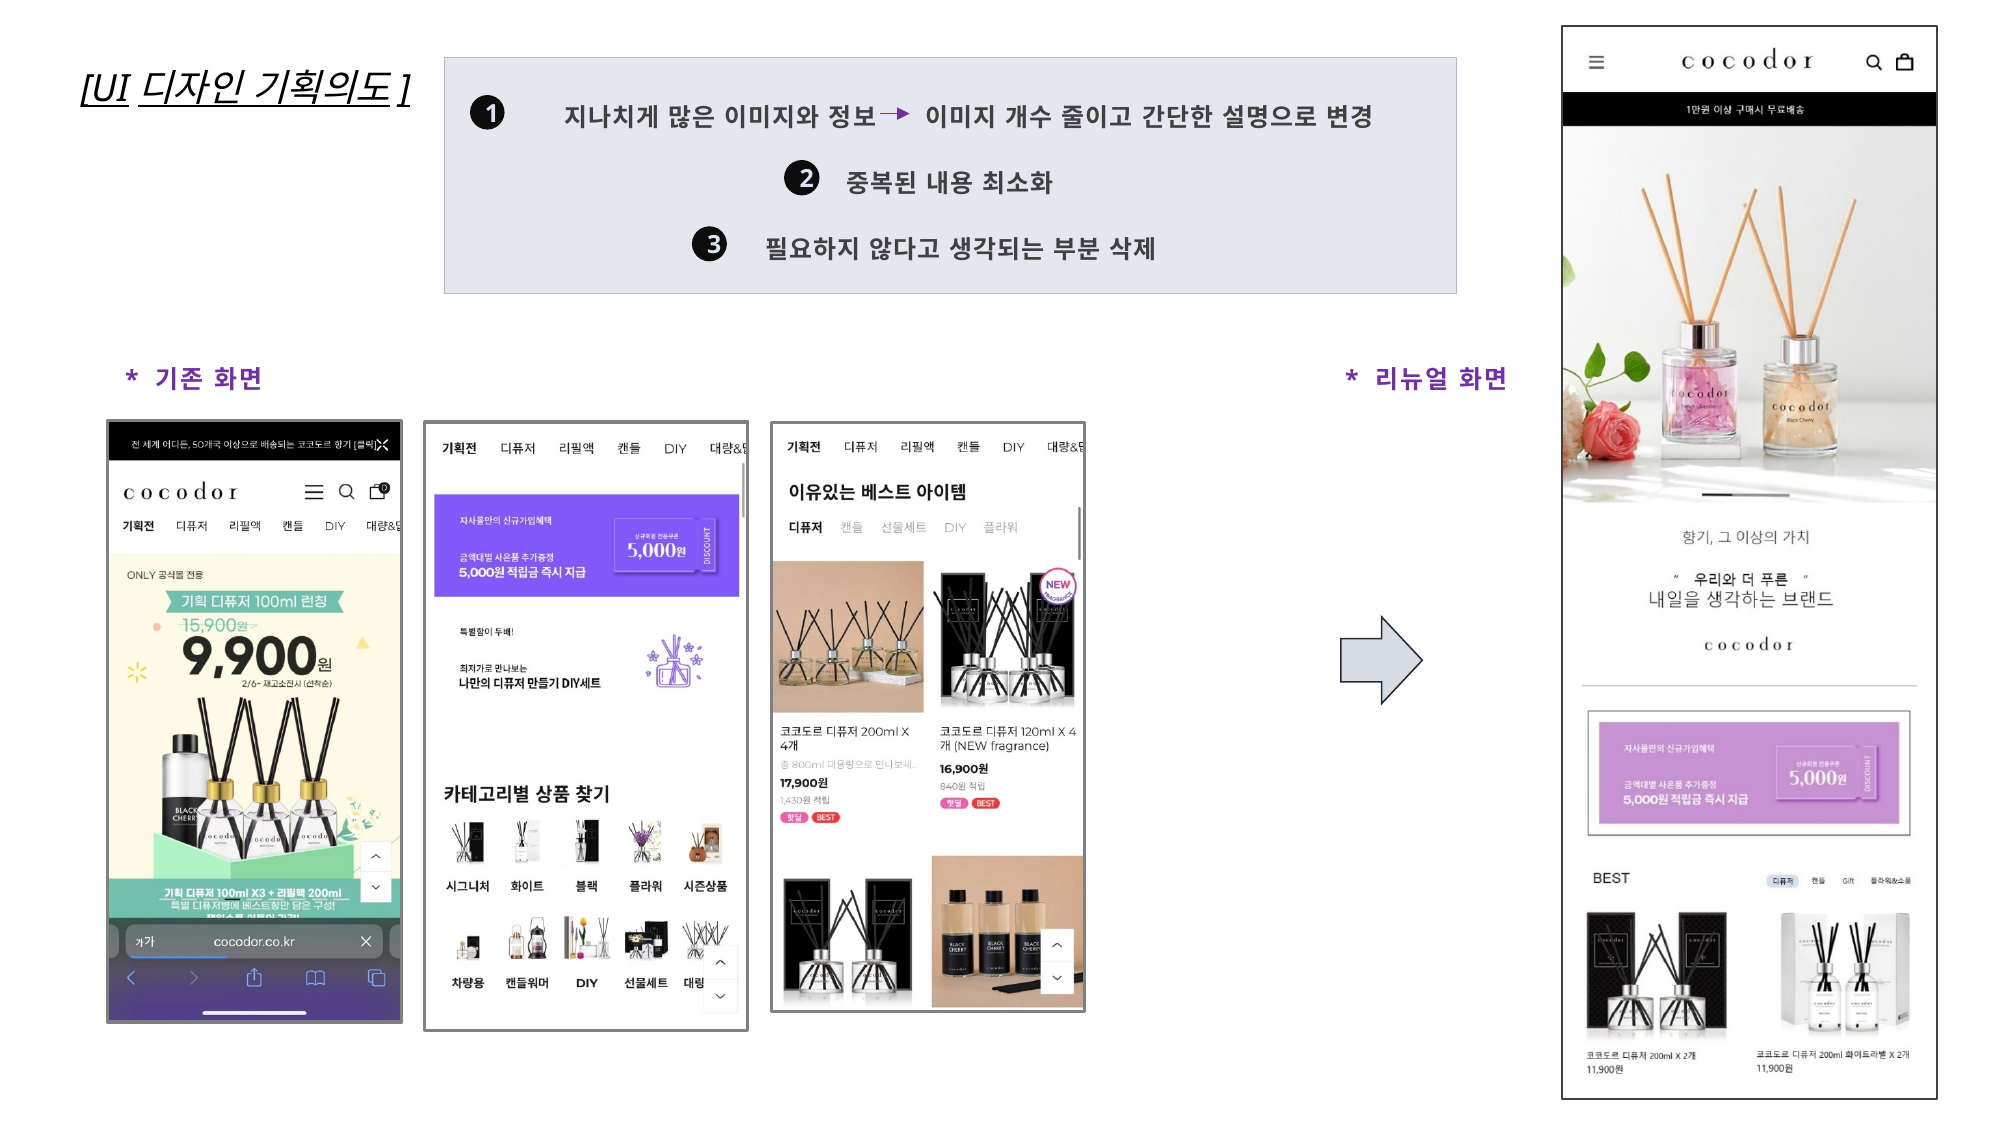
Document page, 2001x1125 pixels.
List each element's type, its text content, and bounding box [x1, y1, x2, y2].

text_box * 기존 화면 [110, 356, 278, 402]
picture [772, 424, 1083, 1010]
list 지나치게 많은 이미지와 정보 이미지 개수 줄이고 간단한 설명으로 변경 중복된 내용 최소화 필요하지 않다고 생각되는 부분 삭제 [444, 57, 1457, 294]
text_box 2 [783, 158, 821, 197]
picture [108, 422, 400, 1021]
picture [426, 423, 747, 1030]
text_box [1339, 614, 1424, 707]
picture [1562, 26, 1937, 1099]
slide_number 3 [1412, 1042, 1863, 1103]
text_box 1 [468, 93, 506, 131]
text_box 3 [690, 225, 728, 263]
text_box * 리뉴얼 화면 [1330, 356, 1523, 402]
title [UI디자인 기획의도] [65, 46, 465, 133]
